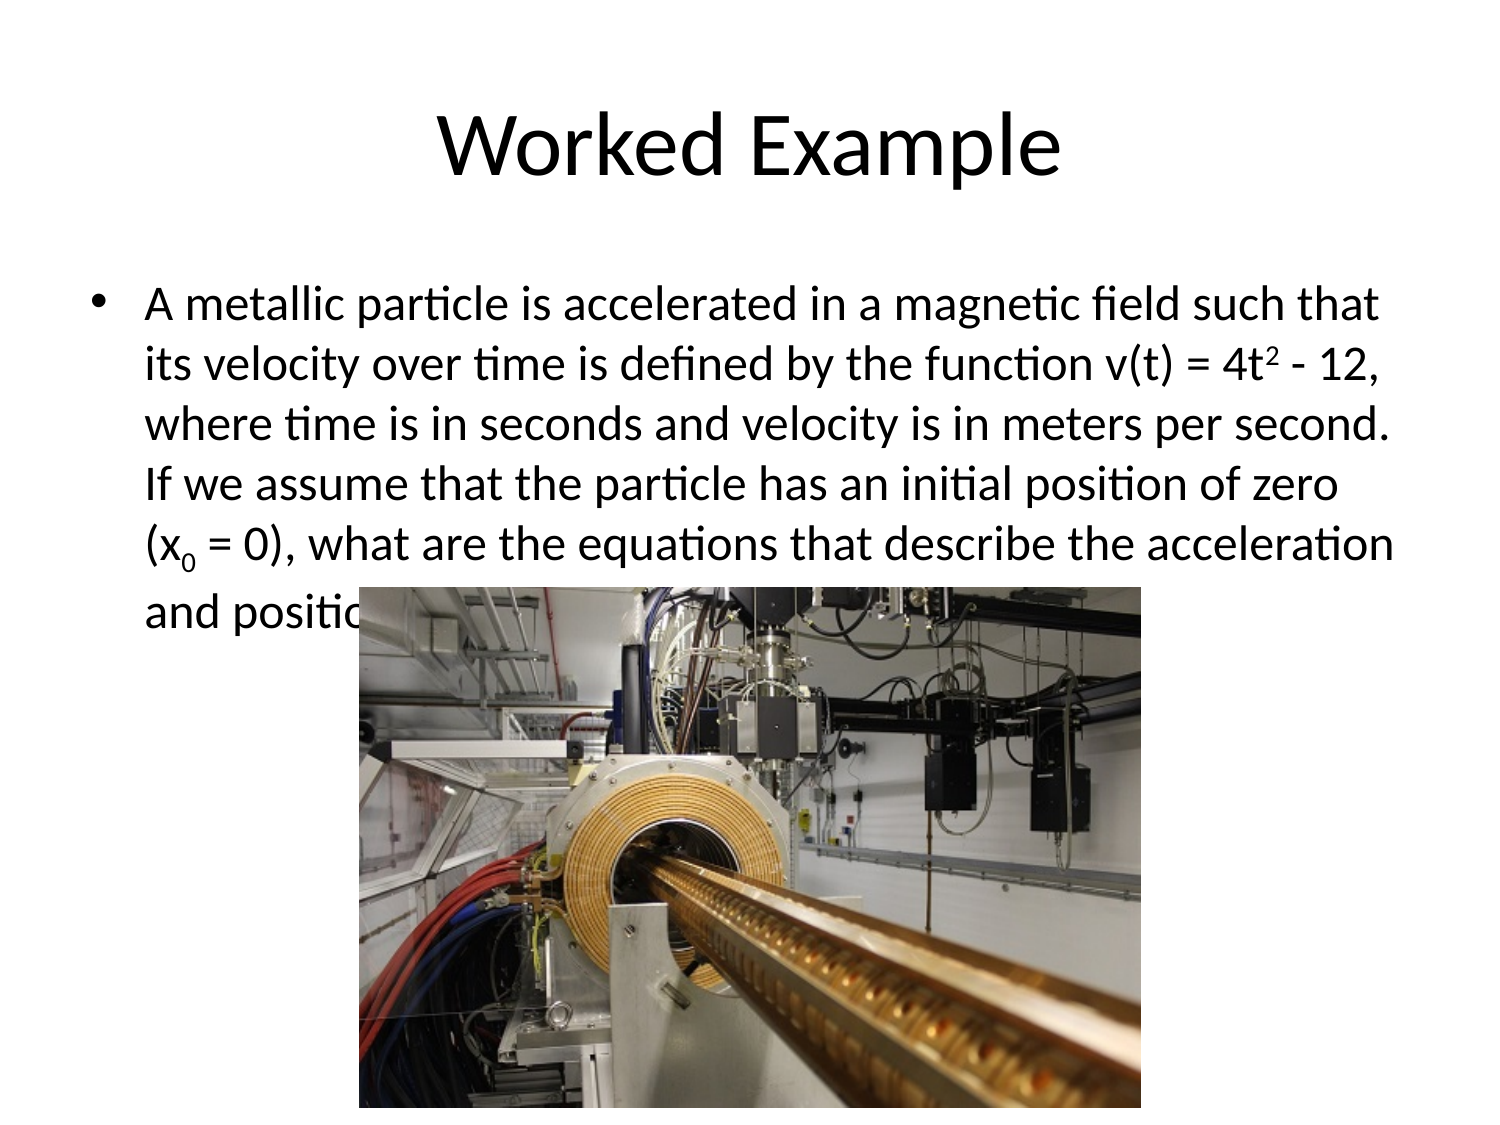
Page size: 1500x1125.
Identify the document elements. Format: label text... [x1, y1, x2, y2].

picture [359, 587, 1141, 1109]
list A metallic particle is accelerated in a magnetic field such that its velocity over time is defined by the function v(t) = 4t2 - 12, where time is in seconds and velocity is in meters per second. If we assume that the particle has an initial position of zero (x0 = 0), what are the equations that describe the acceleration and position over time? [75, 262, 1425, 650]
title Worked Example [75, 45, 1425, 233]
